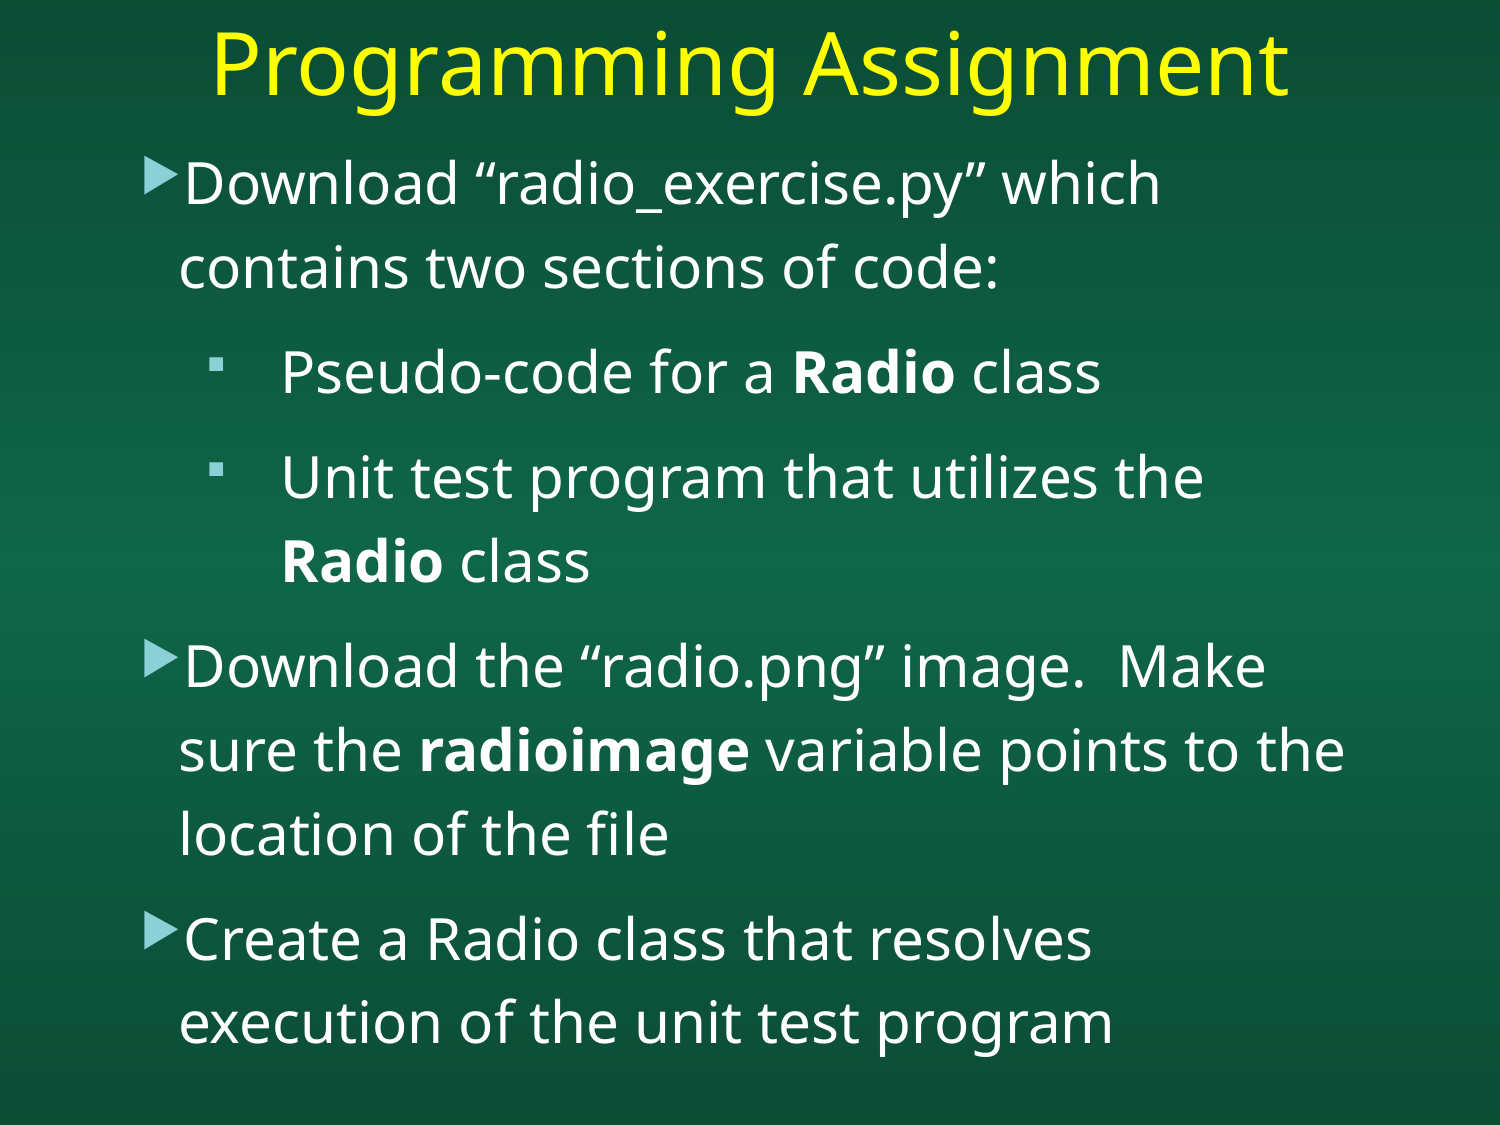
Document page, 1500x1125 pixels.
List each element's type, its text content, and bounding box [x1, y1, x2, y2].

title Programming Assignment [0, 0, 1500, 138]
list Download “radio_exercise.py” which contains two sections of code: Pseudo-code for a Radio class Unit test program that utilizes the Radio class Download the “radio.png” image. Make sure the radioimage variable points to the location of the file Create a Radio class that resolves execution of the unit test program [125, 125, 1375, 500]
